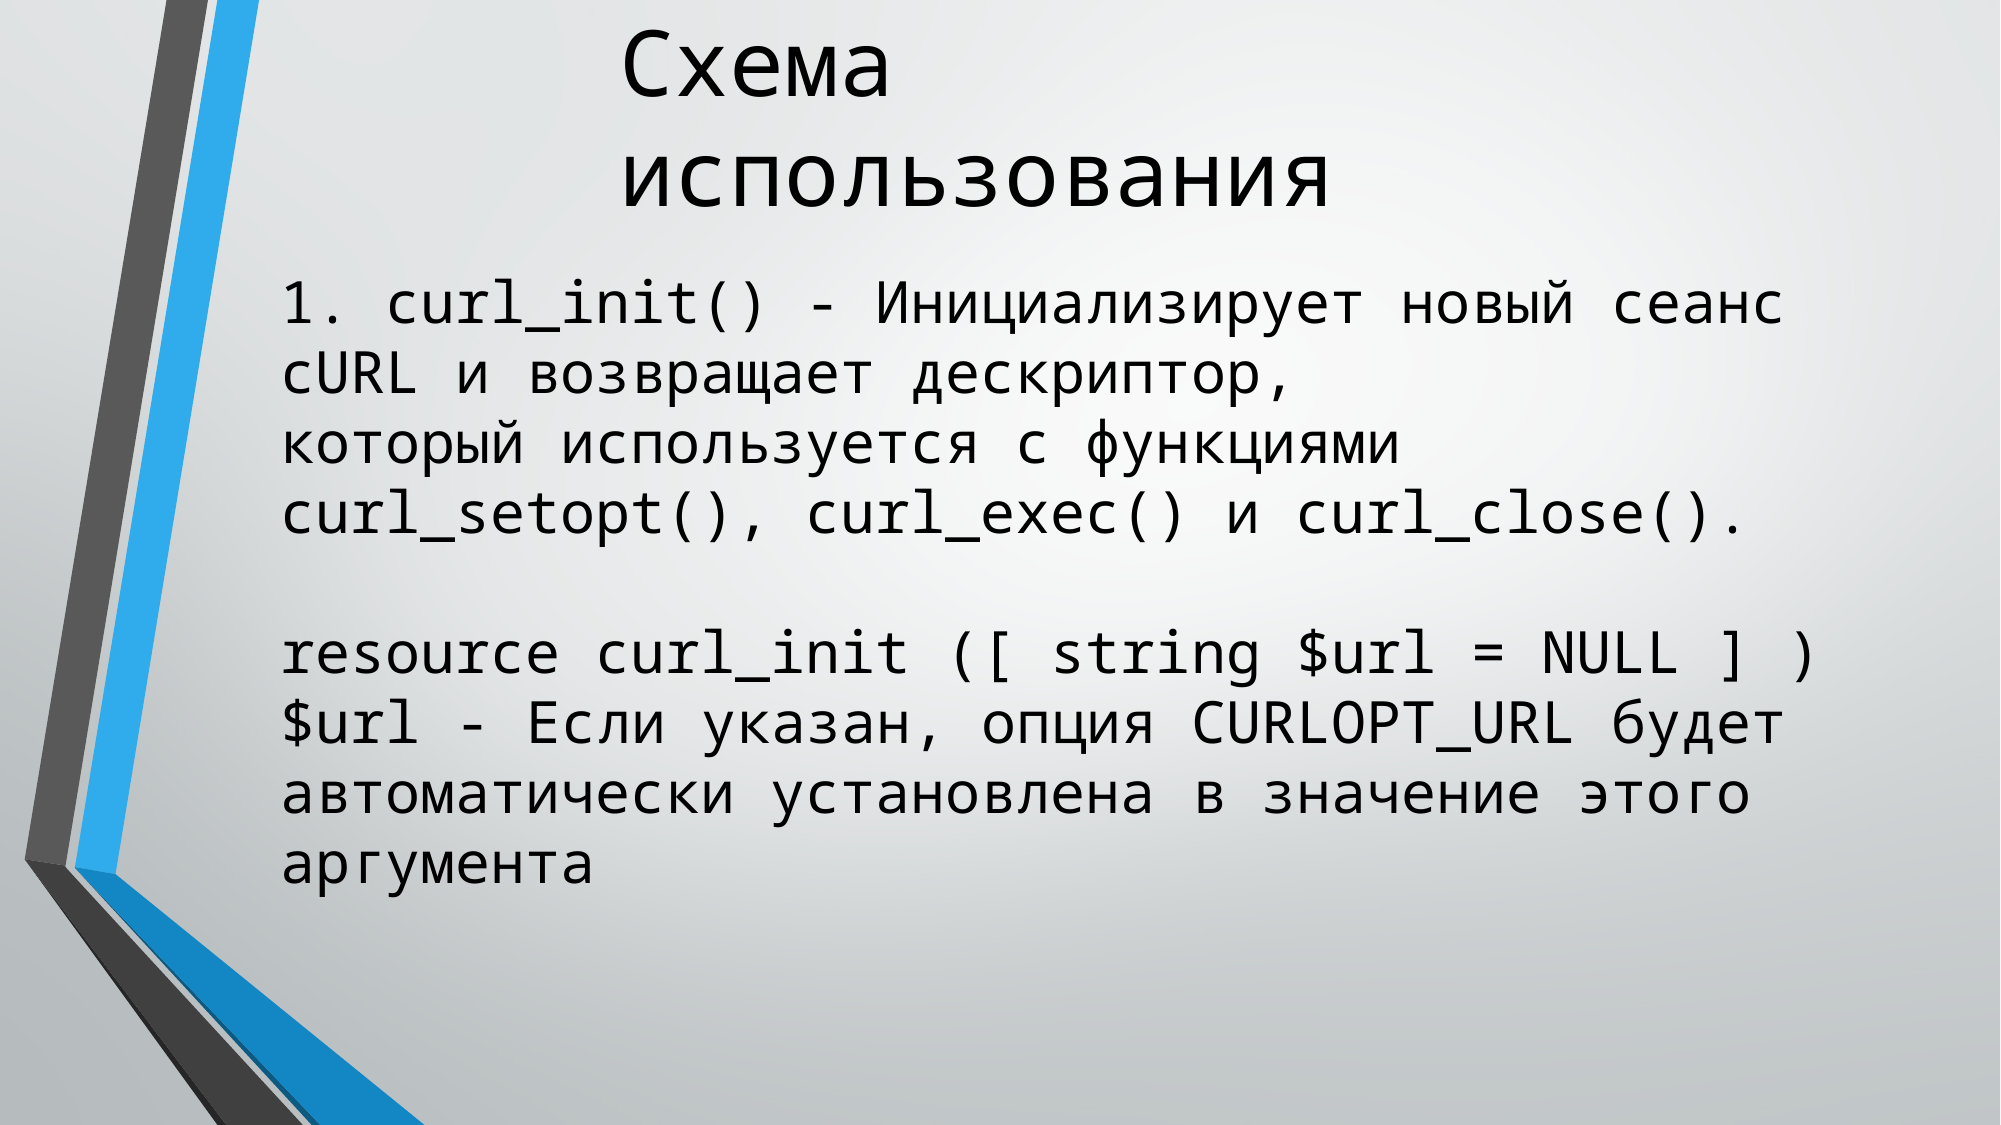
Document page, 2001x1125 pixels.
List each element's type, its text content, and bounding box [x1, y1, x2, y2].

list 1. curl_init() - Инициализирует новый сеанс cURL и возвращает дескриптор, который используется с функциями curl_setopt(), curl_exec() и curl_close(). resource curl_init ([ string $url = NULL ] ) $url - Если указан, опция CURLOPT_URL будет автоматически установлена в значение этого аргумента [265, 257, 1940, 973]
title Схема использования [604, 0, 1527, 233]
